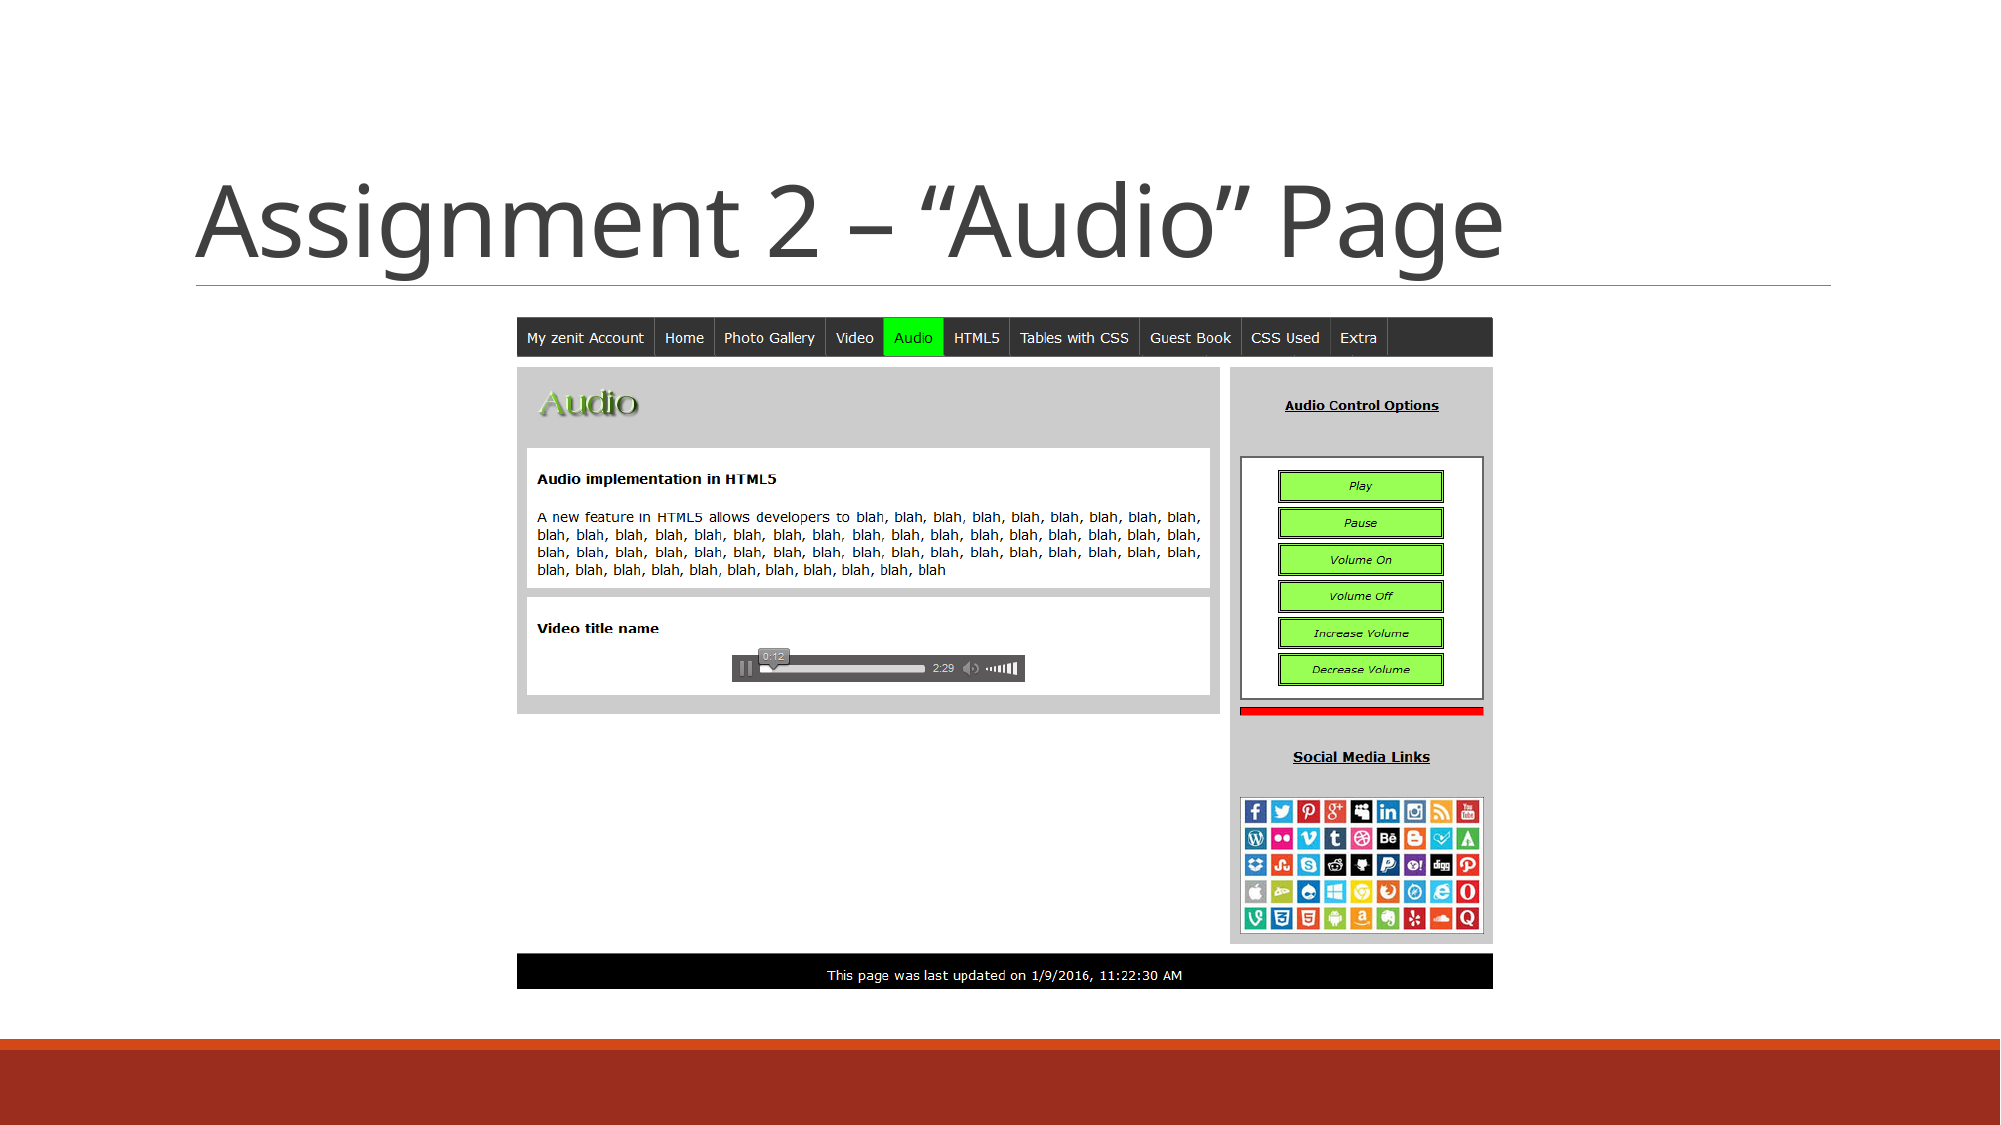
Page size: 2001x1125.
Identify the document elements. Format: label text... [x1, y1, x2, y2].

title Assignment 2 – “Audio” Page [180, 47, 1830, 285]
picture [517, 316, 1493, 990]
